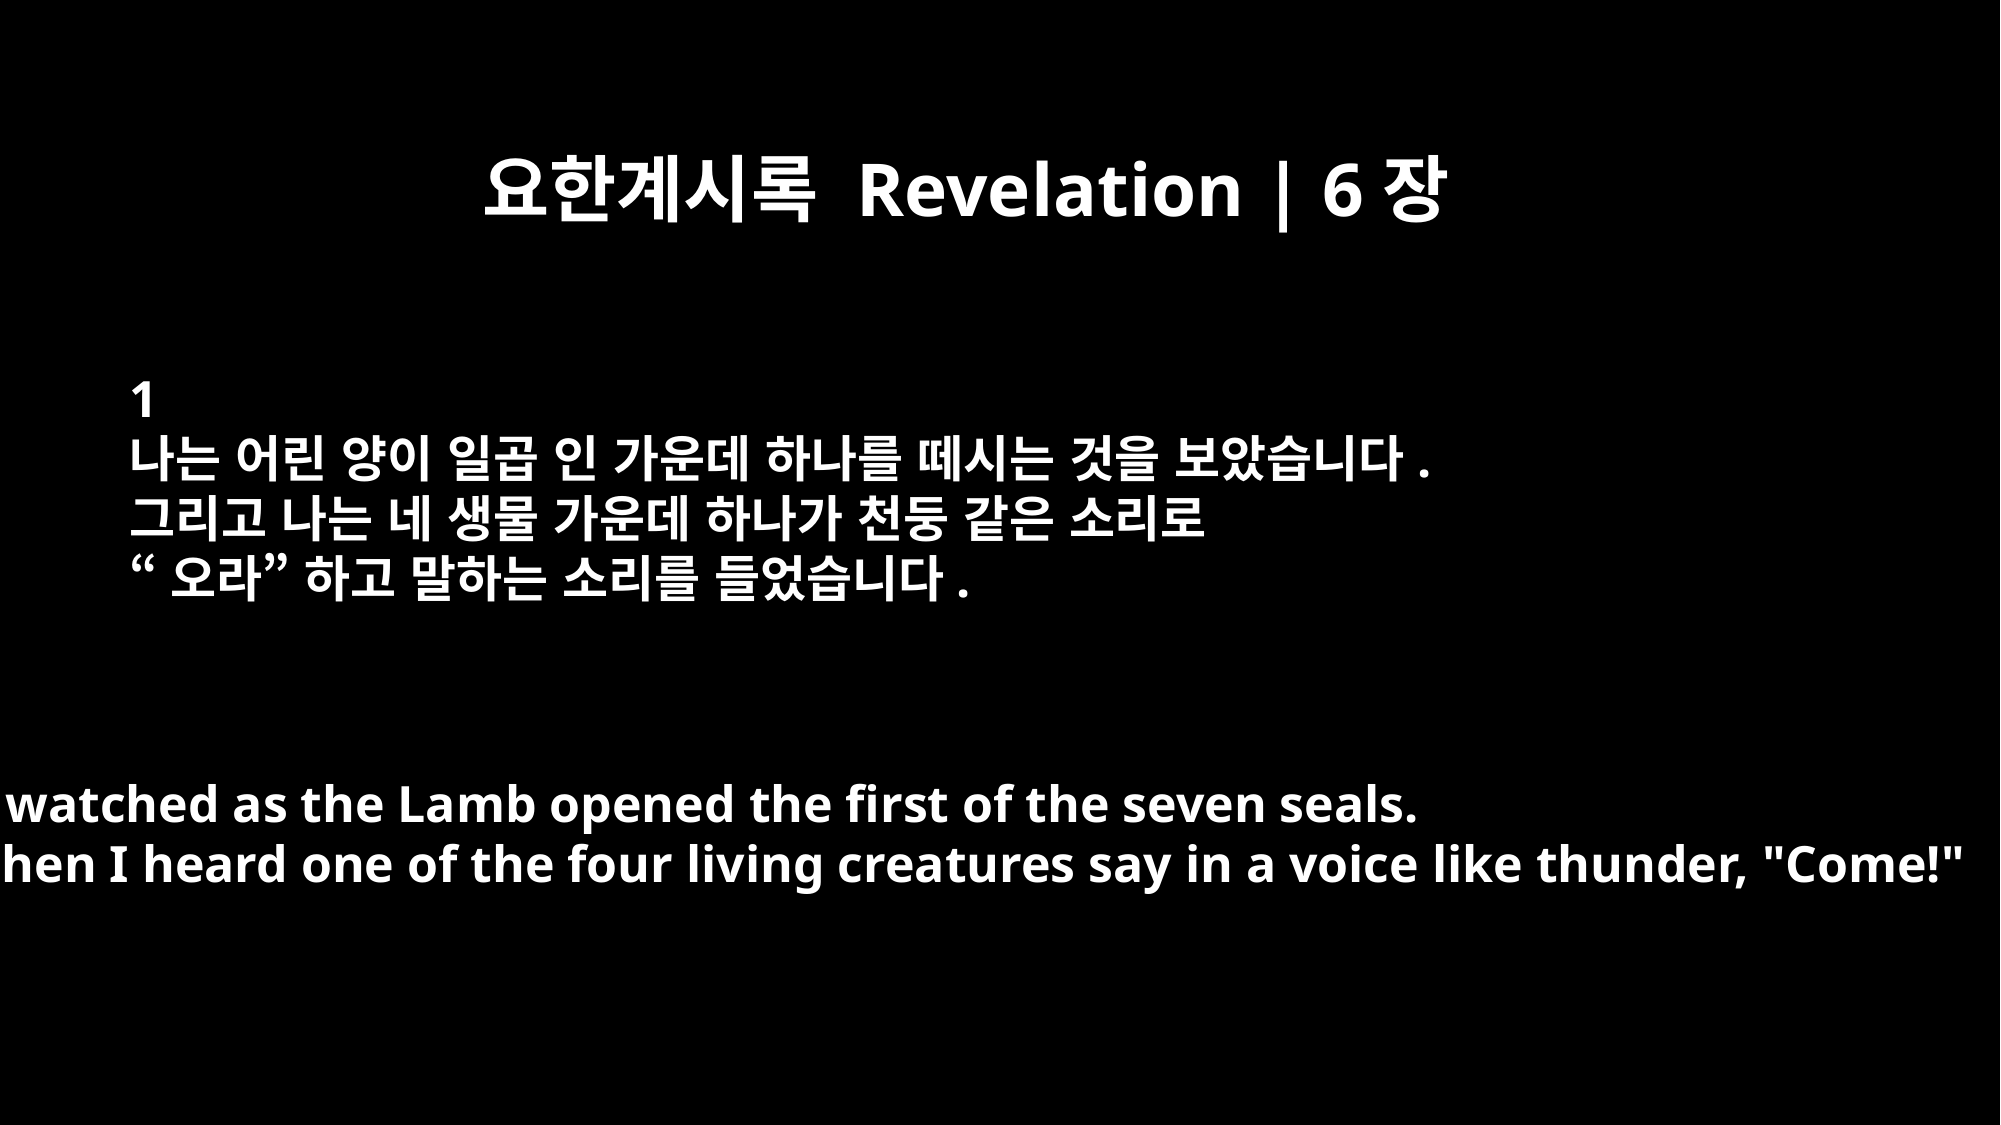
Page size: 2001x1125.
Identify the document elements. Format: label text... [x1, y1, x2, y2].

text_box I watched as the Lamb opened the first of the seven seals. Then I heard one of the four living creatures say in a voice like thunder, "Come!" [0, 764, 1981, 900]
text_box ﻿1 나는 어린 양이 일곱 인 가운데 하나를 떼시는 것을 보았습니다. 그리고 나는 네 생물 가운데 하나가 천둥 같은 소리로 “오라” 하고 말하는 소리를 들었습니다. [114, 359, 1447, 615]
text_box 요한계시록 Revelation | 6장 [467, 136, 1465, 239]
